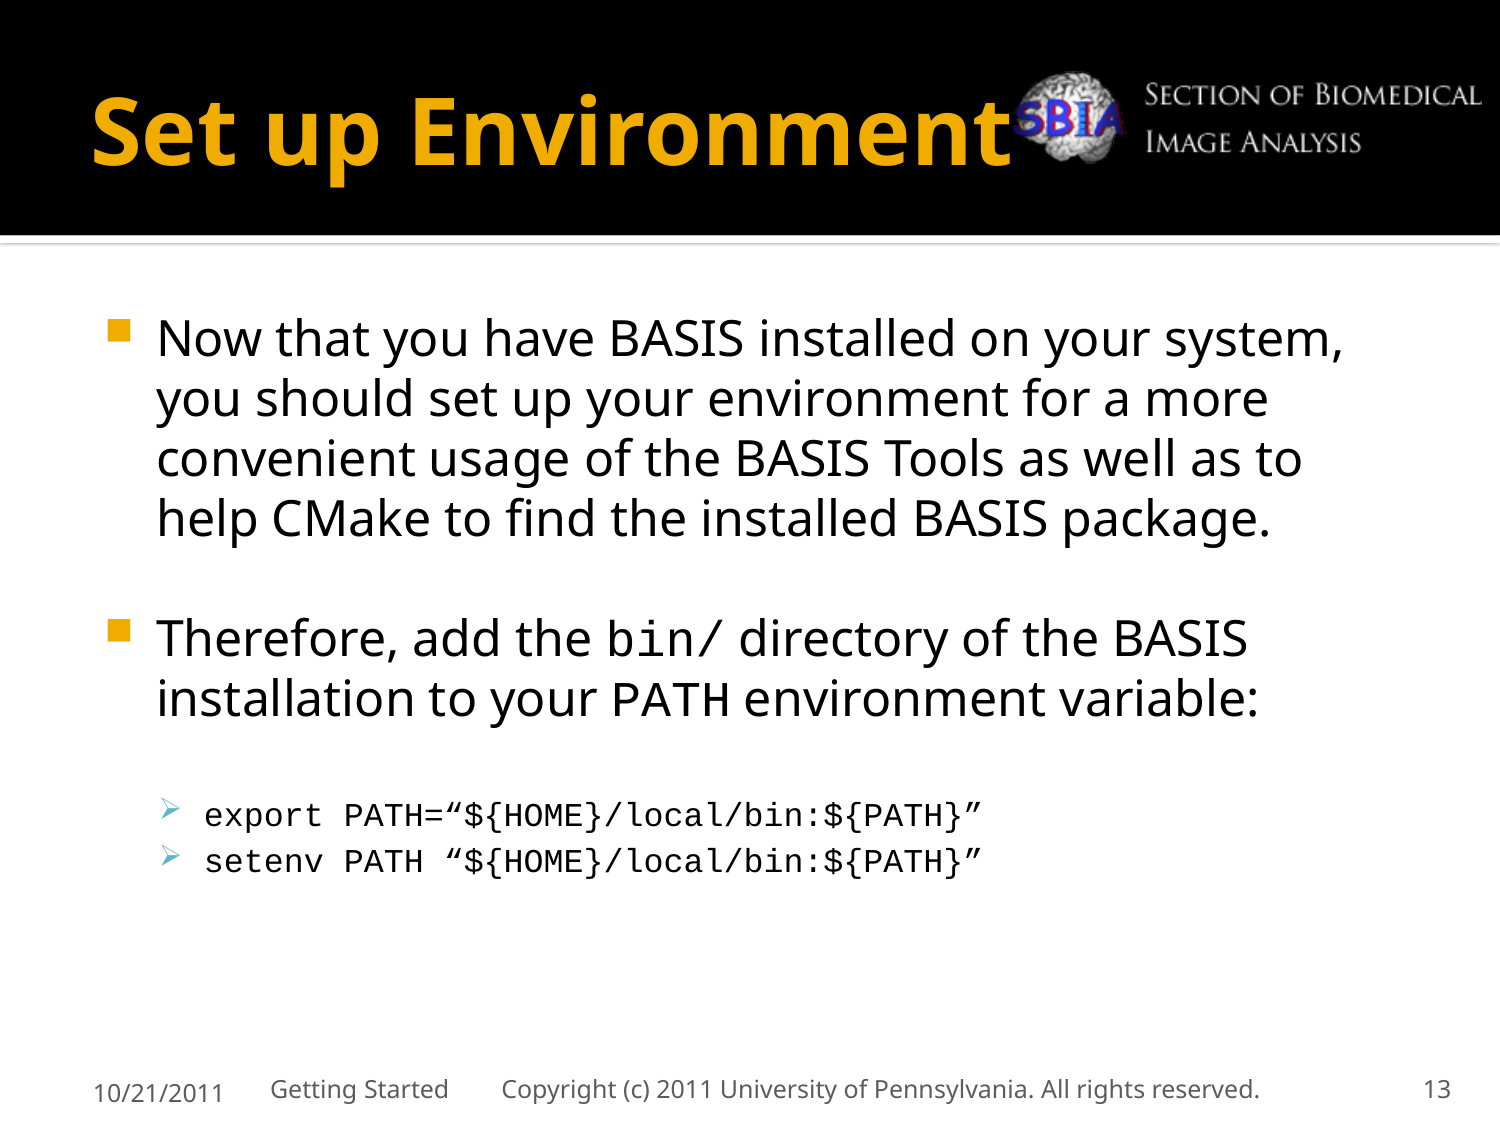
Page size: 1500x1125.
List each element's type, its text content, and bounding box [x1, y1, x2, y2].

footer Getting Started Copyright (c) 2011 University of Pennsylvania. All rights reserved. [262, 1062, 1337, 1108]
list Now that you have BASIS installed on your system, you should set up your environment for a more convenient usage of the BASIS Tools as well as to help CMake to find the installed BASIS package. Therefore, add the bin/ directory of the BASIS installation to your PATH environment variable: export PATH=“${HOME}/local/bin:${PATH}” setenv PATH “${HOME}/local/bin:${PATH}” [75, 291, 1425, 1050]
slide_number 13 [1345, 1062, 1467, 1108]
title Set up Environment [75, 25, 1425, 231]
picture [1425, 70, 1482, 165]
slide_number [75, 1062, 238, 1108]
